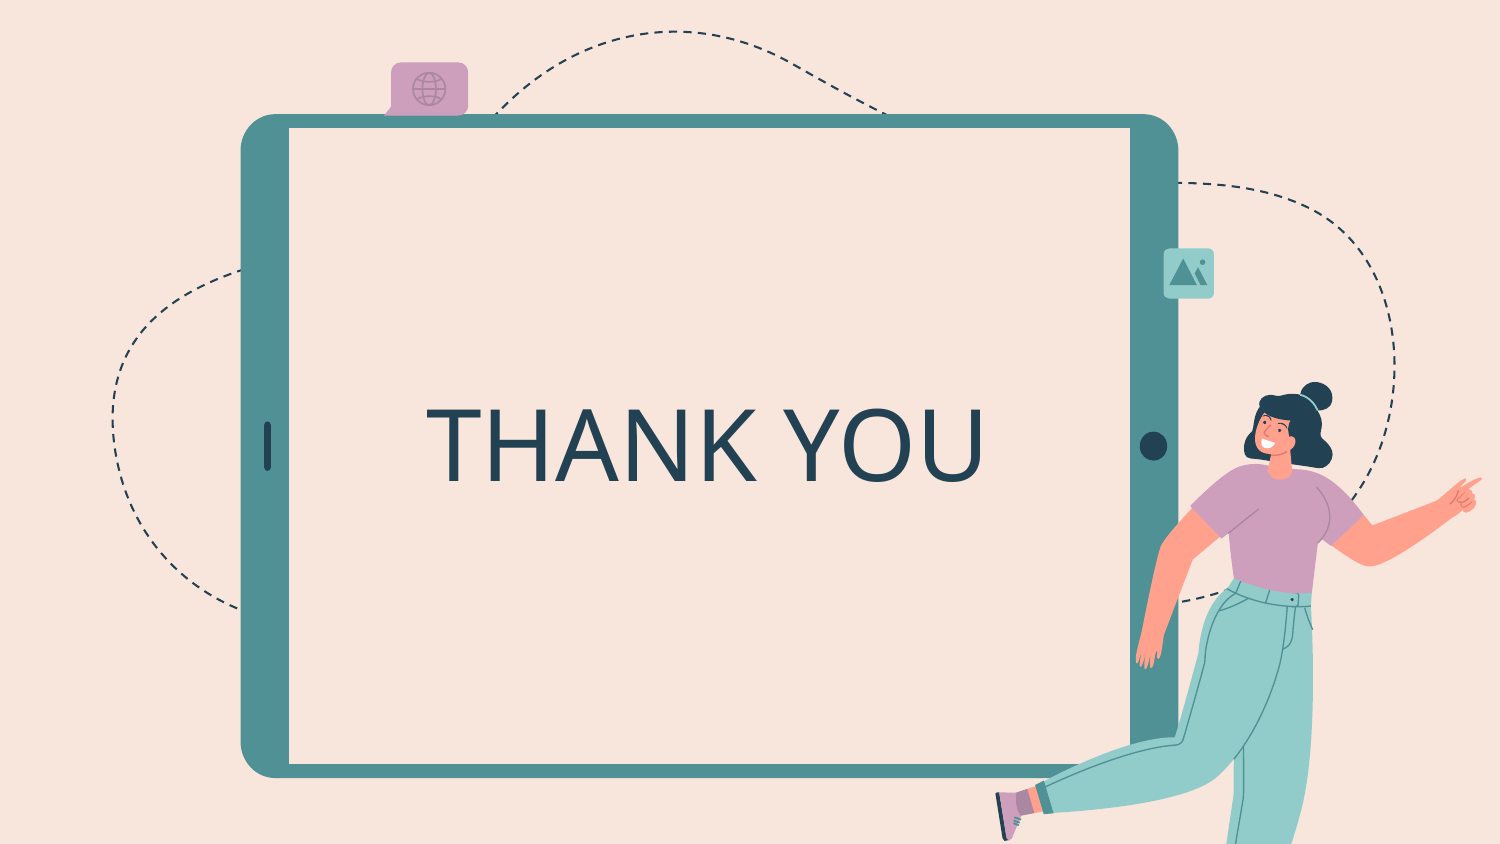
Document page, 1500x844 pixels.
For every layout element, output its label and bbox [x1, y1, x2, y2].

text_box [383, 62, 469, 116]
text_box [1001, 376, 1467, 844]
text_box [1163, 248, 1215, 299]
text_box [96, 9, 1413, 779]
